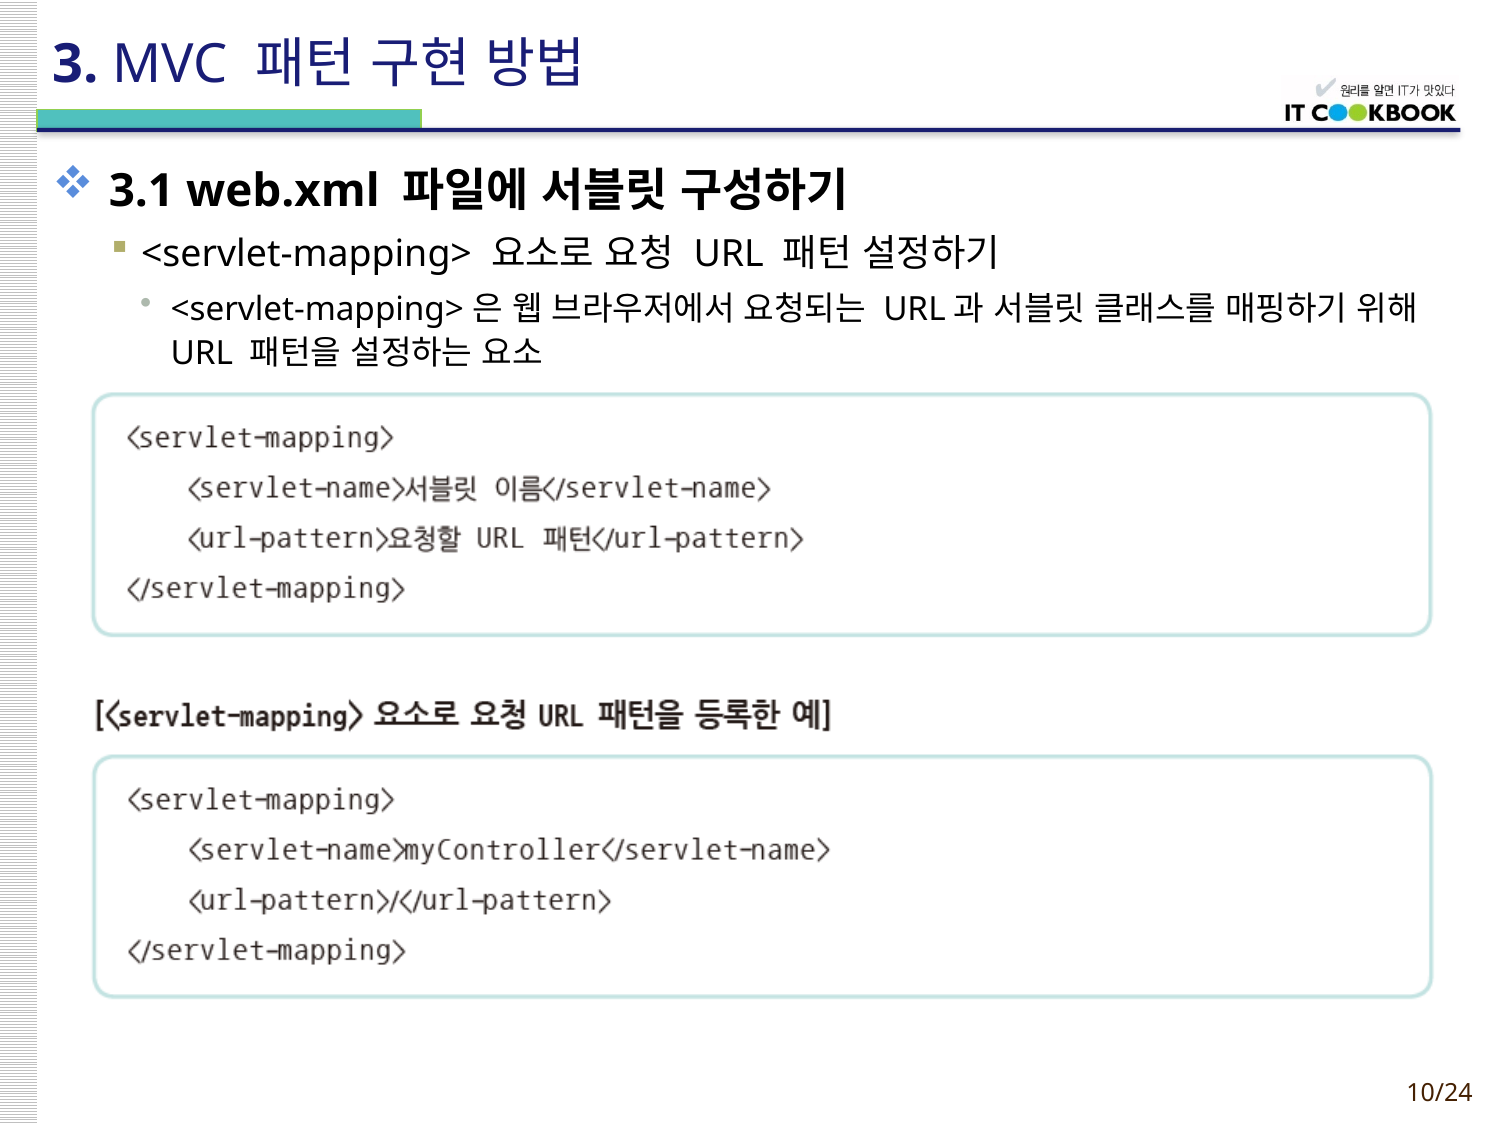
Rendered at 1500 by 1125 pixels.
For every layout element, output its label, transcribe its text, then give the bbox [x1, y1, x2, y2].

picture [89, 388, 1436, 643]
title 3. MVC 패턴 구현 방법 [37, 13, 1278, 109]
list 3.1 web.xml 파일에 서블릿 구성하기 <servlet-mapping> 요소로 요청 URL 패턴 설정하기 <servlet-mapping>은 웹 브라우저에서 요청되는 URL과 서블릿 클래스를 매핑하기 위해 URL 패턴을 설정하는 요소 [37, 152, 1463, 1091]
picture [1281, 75, 1459, 123]
picture [82, 689, 1443, 1005]
